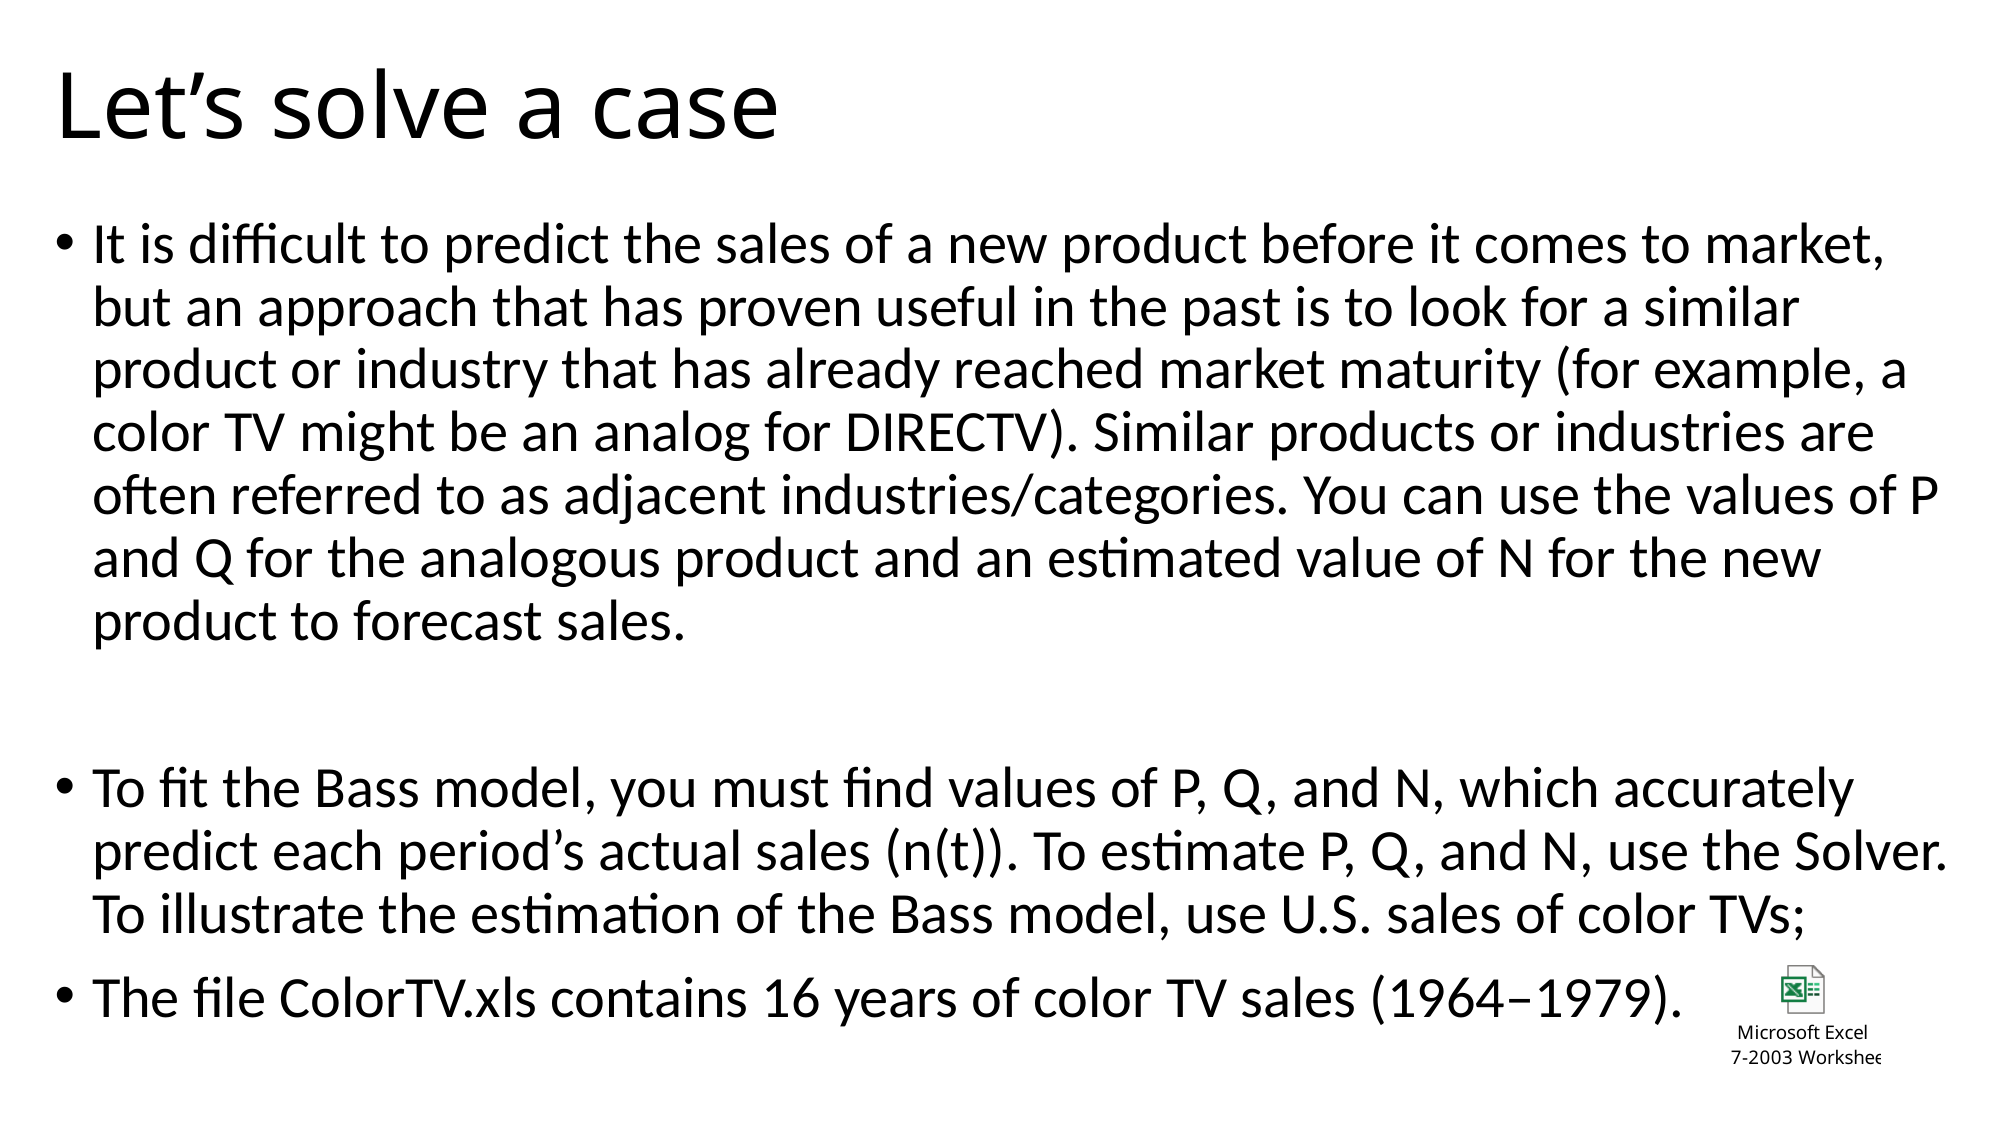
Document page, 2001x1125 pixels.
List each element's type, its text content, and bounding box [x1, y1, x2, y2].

title Let’s solve a case [39, 0, 1765, 205]
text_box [1729, 964, 1880, 1095]
list It is difficult to predict the sales of a new product before it comes to market, but an approach that has proven useful in the past is to look for a similar product or industry that has already reached market maturity (for example, a color TV might be an analog for DIRECTV). Similar products or industries are often referred to as adjacent industries/categories. You can use the values of P and Q for the analogous product and an estimated value of N for the new product to forecast sales. To fit the Bass model, you must find values of P, Q, and N, which accurately predict each period’s actual sales (n(t)). To estimate P, Q, and N, use the Solver. To illustrate the estimation of the Bass model, use U.S. sales of color TVs; The file ColorTV.xls contains 16 years of color TV sales (1964–1979). [39, 205, 1976, 1095]
